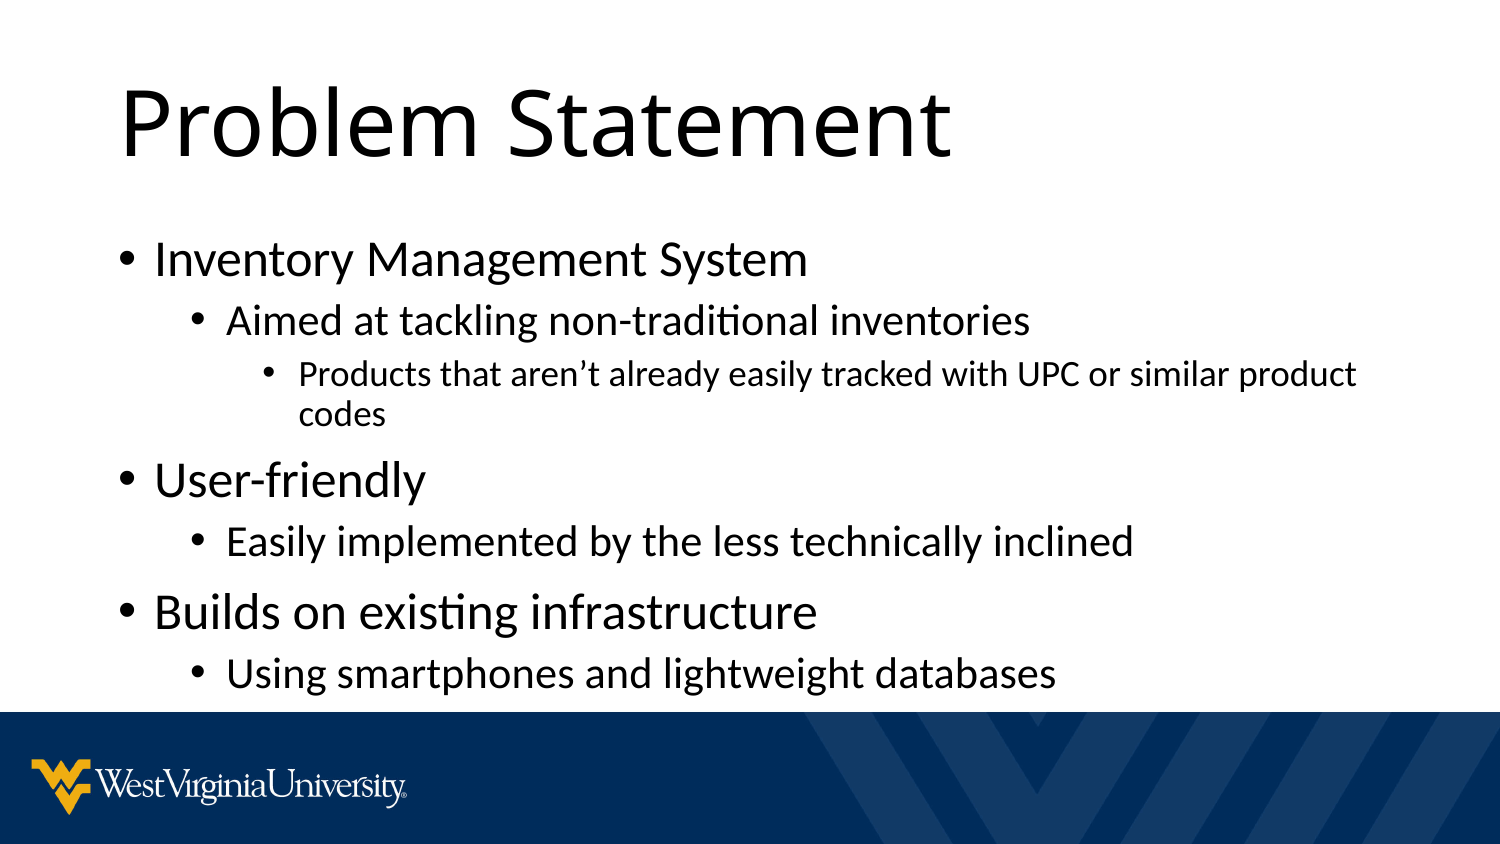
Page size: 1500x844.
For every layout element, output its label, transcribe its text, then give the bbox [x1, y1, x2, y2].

picture [0, 0, 1500, 844]
list Inventory Management System Aimed at tackling non-traditional inventories Products that aren’t already easily tracked with UPC or similar product codes User-friendly Easily implemented by the less technically inclined Builds on existing infrastructure Using smartphones and lightweight databases [103, 224, 1397, 710]
title Problem Statement [103, 45, 1397, 208]
